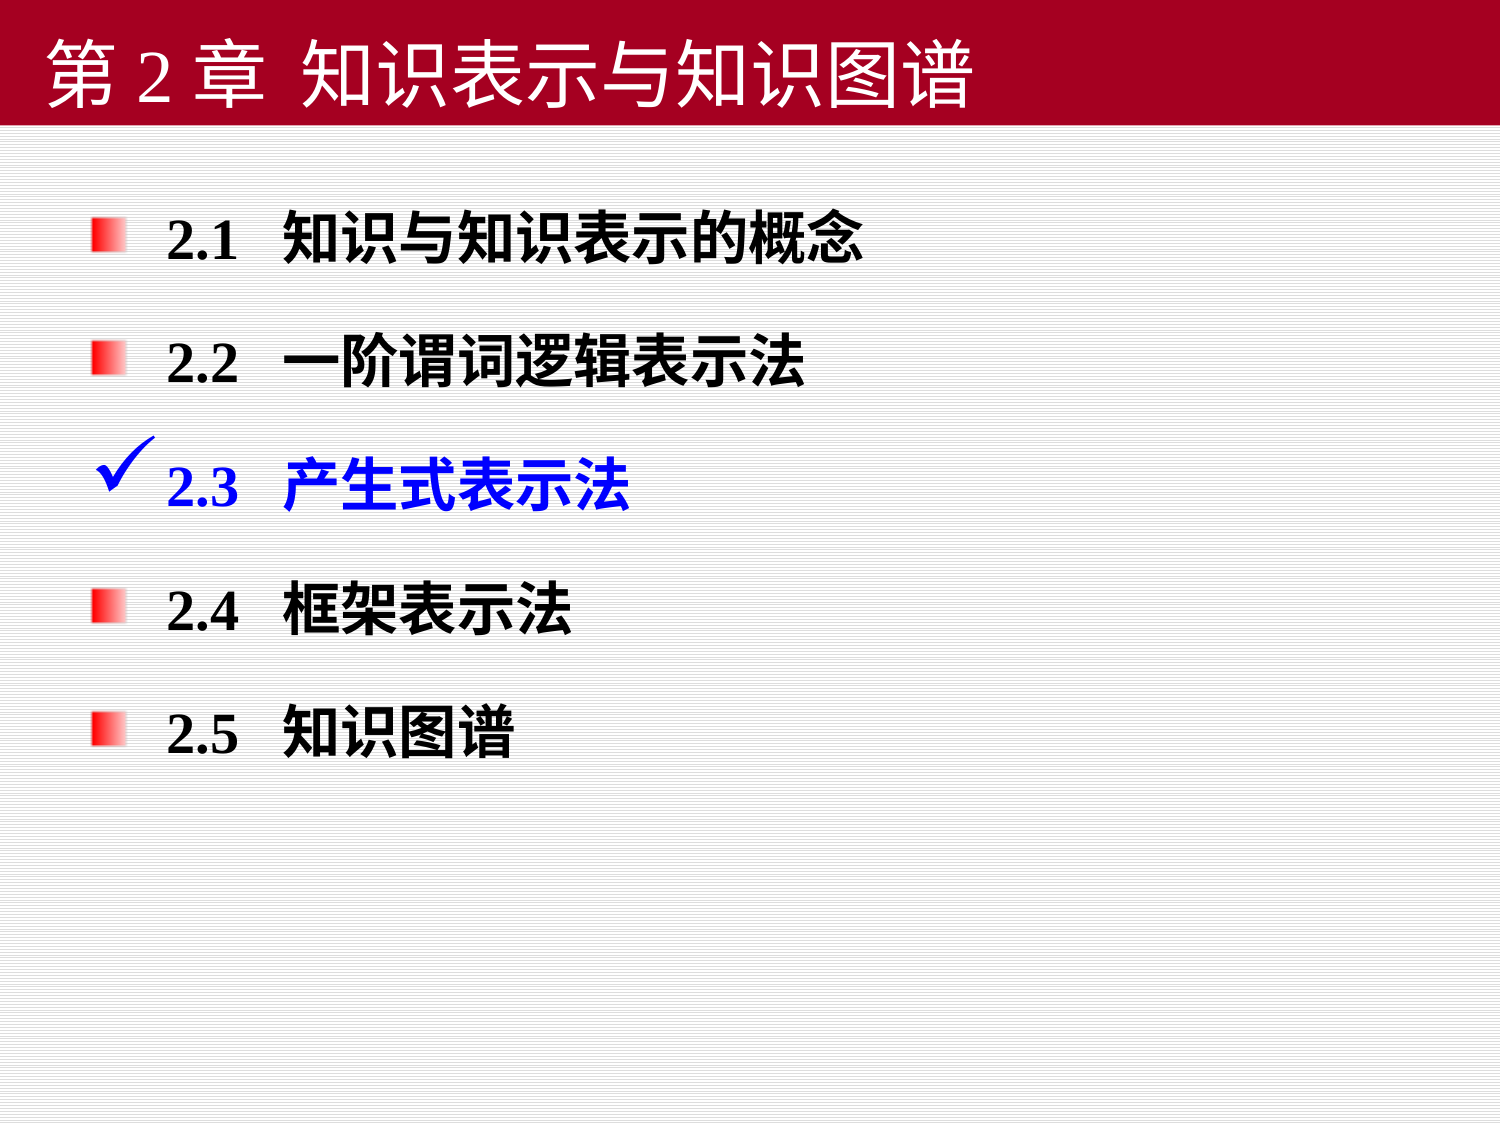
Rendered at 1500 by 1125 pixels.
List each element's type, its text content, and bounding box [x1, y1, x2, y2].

slide_number [1109, 1052, 1461, 1125]
picture [89, 215, 131, 257]
list 2.1 知识与知识表示的概念 2.2 一阶谓词逻辑表示法 2.3 产生式表示法 2.4 框架表示法 2.5 知识图谱 [74, 151, 1460, 1038]
title 第2章 知识表示与知识图谱 [0, 0, 1500, 126]
picture [89, 709, 131, 751]
picture [89, 338, 131, 380]
picture [89, 586, 131, 628]
